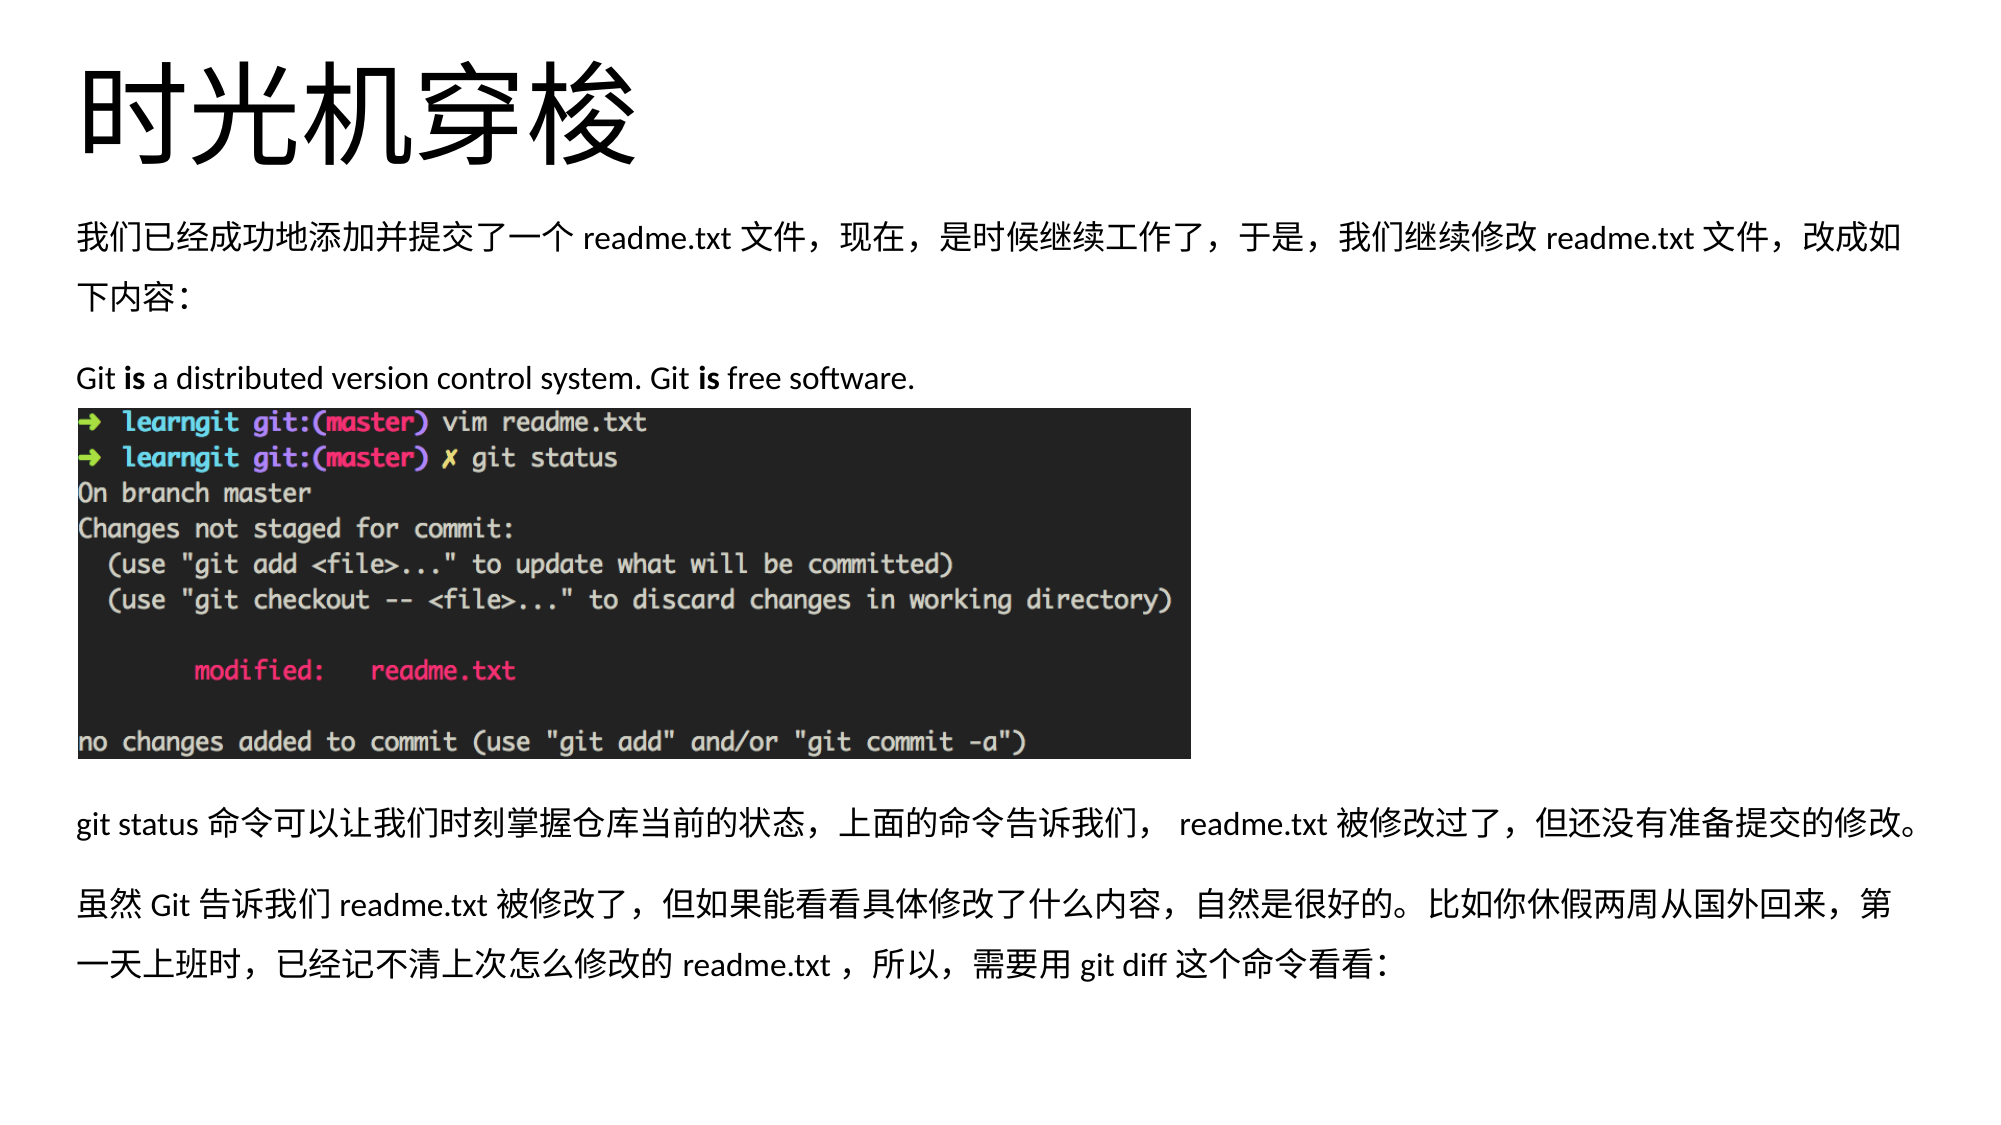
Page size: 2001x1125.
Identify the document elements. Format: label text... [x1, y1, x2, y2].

text_box git status命令可以让我们时刻掌握仓库当前的状态，上面的命令告诉我们，readme.txt被修改过了，但还没有准备提交的修改。 虽然Git告诉我们readme.txt被修改了，但如果能看看具体修改了什么内容，自然是很好的。比如你休假两周从国外回来，第一天上班时，已经记不清上次怎么修改的readme.txt，所以，需要用git diff这个命令看看： [61, 774, 1921, 1081]
title 时光机穿梭 [61, 50, 1307, 188]
picture [78, 408, 1191, 759]
subtitle 我们已经成功地添加并提交了一个readme.txt文件，现在，是时候继续工作了，于是，我们继续修改readme.txt文件，改成如下内容： Git is a distributed version control system. Git is free software. [61, 188, 1921, 409]
